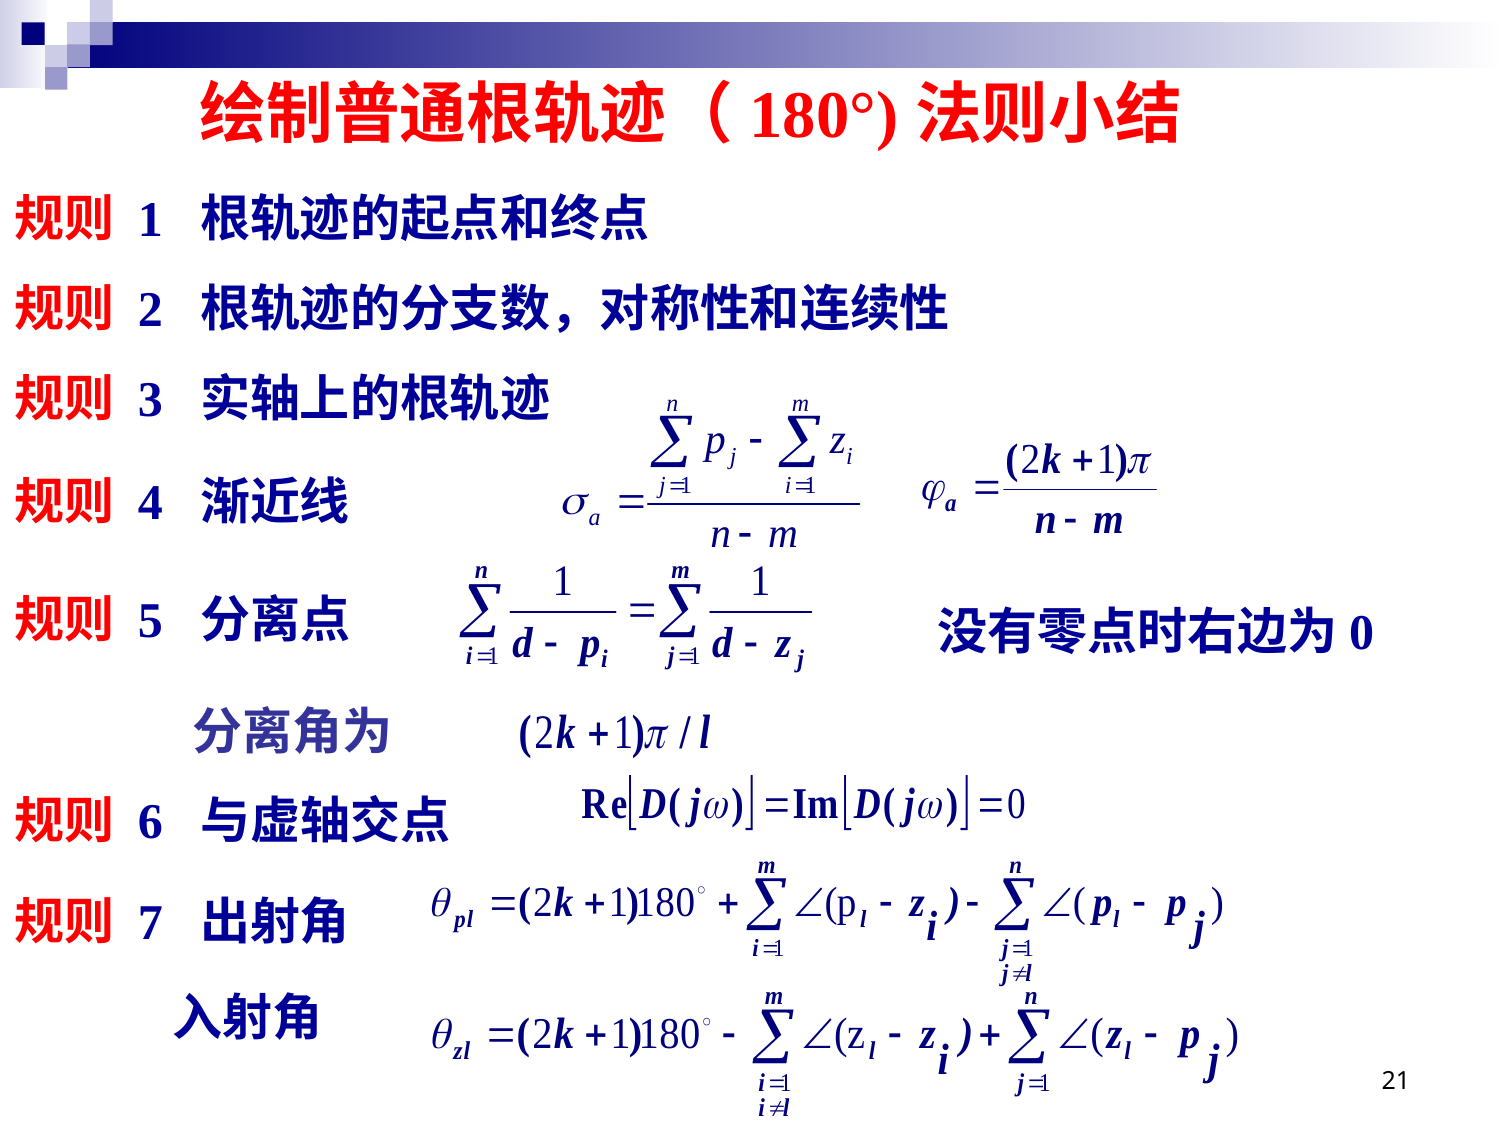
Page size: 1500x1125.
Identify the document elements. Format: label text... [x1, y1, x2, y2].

text_box 规则 7 出射角 入射角 [0, 845, 425, 1053]
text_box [916, 432, 1162, 541]
text_box 规则 6 与虚轴交点 [0, 763, 573, 845]
text_box 规则 5 分离点 [0, 562, 453, 656]
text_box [425, 975, 1244, 1125]
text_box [513, 704, 719, 766]
text_box 没有零点时右边为0 [922, 574, 1389, 667]
text_box 分离角为 [177, 692, 408, 768]
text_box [453, 550, 817, 679]
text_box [556, 384, 870, 557]
text_box 规则 1 根轨迹的起点和终点 规则 2 根轨迹的分支数，对称性和连续性 规则 3 实轴上的根轨迹 [0, 148, 1040, 434]
title 绘制普通根轨迹（180°)法则小结 [64, 66, 1317, 157]
text_box 21 [1244, 1031, 1425, 1107]
text_box 规则 4 渐近线 [0, 444, 502, 537]
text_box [425, 845, 1228, 975]
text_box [575, 775, 1031, 835]
